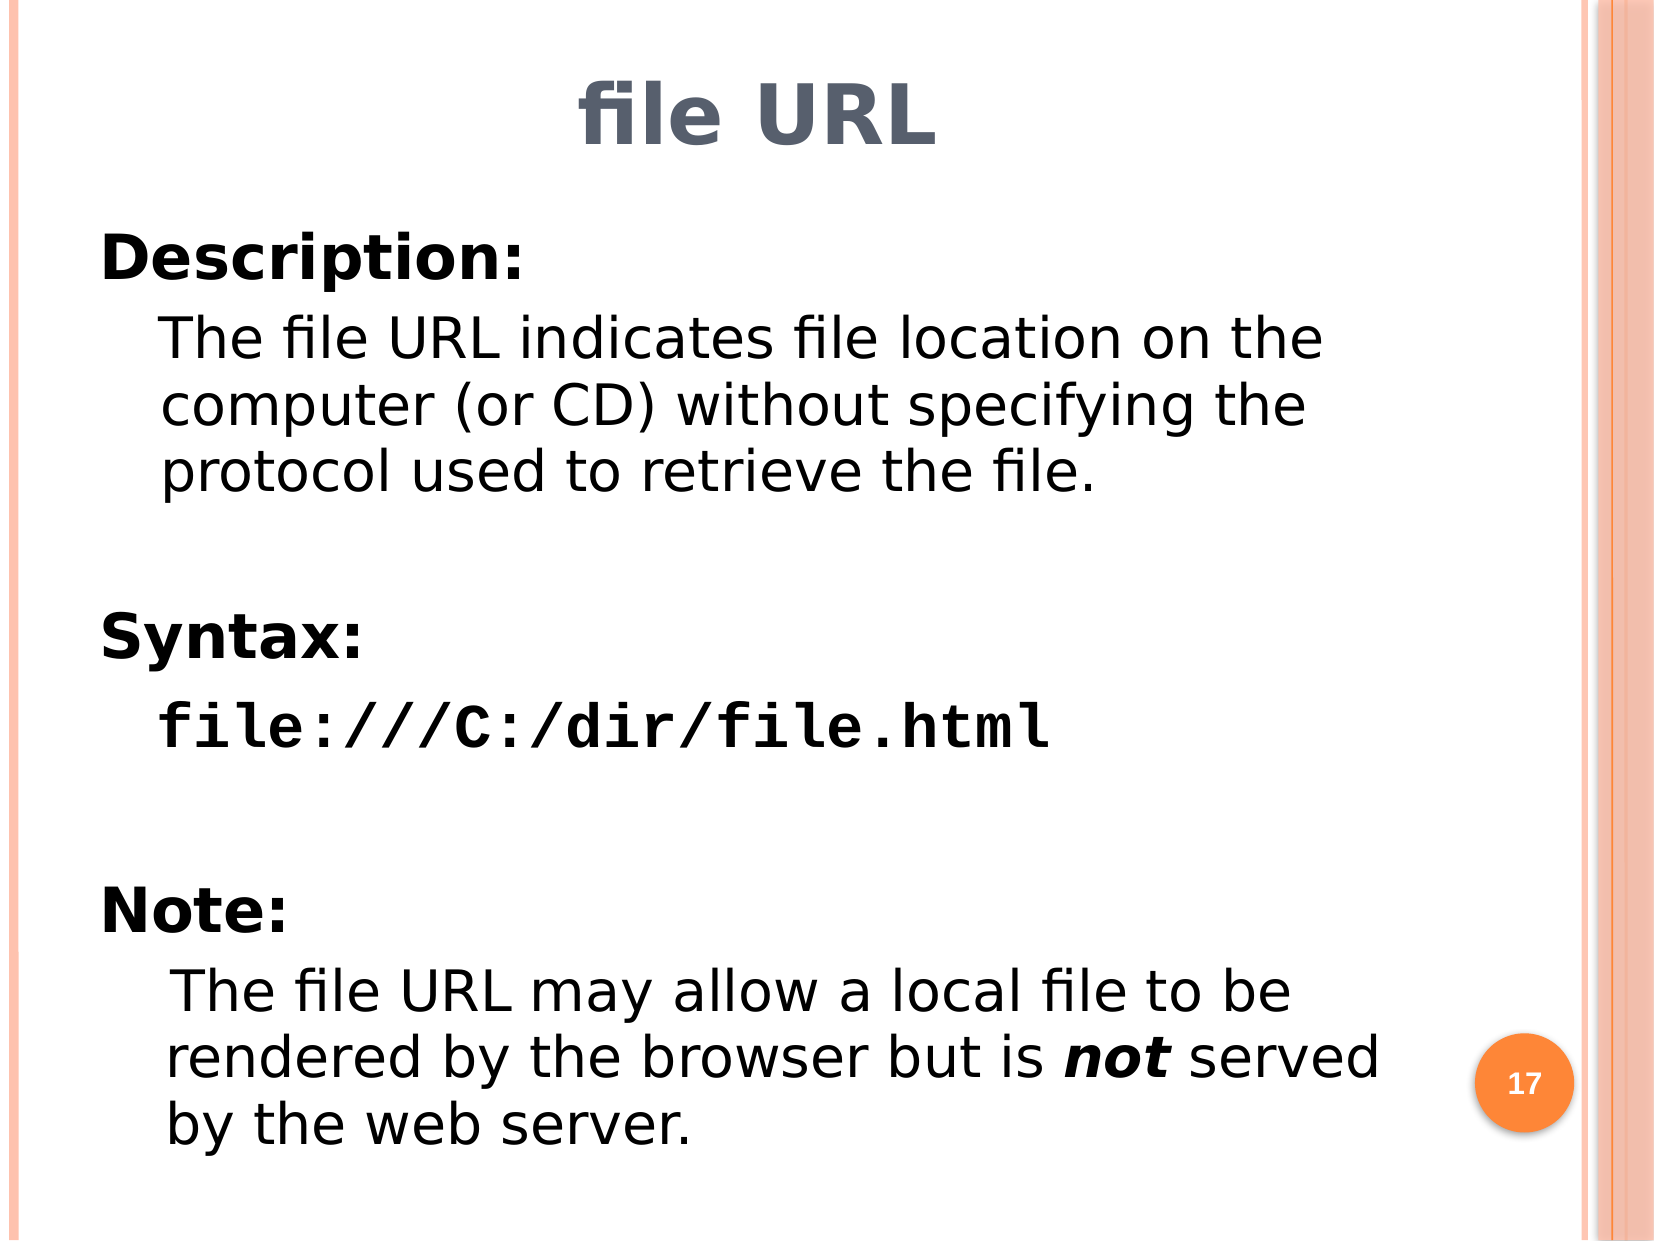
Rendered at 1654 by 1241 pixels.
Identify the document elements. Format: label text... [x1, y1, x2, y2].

slide_number 17 [1470, 1037, 1581, 1131]
title file URL [82, 49, 1434, 170]
list Description: The file URL indicates file location on the computer (or CD) without specifying the protocol used to retrieve the file. Syntax: file:///C:/dir/file.html Note: The file URL may allow a local file to be rendered by the browser but is not served by the web server. [82, 219, 1434, 1171]
